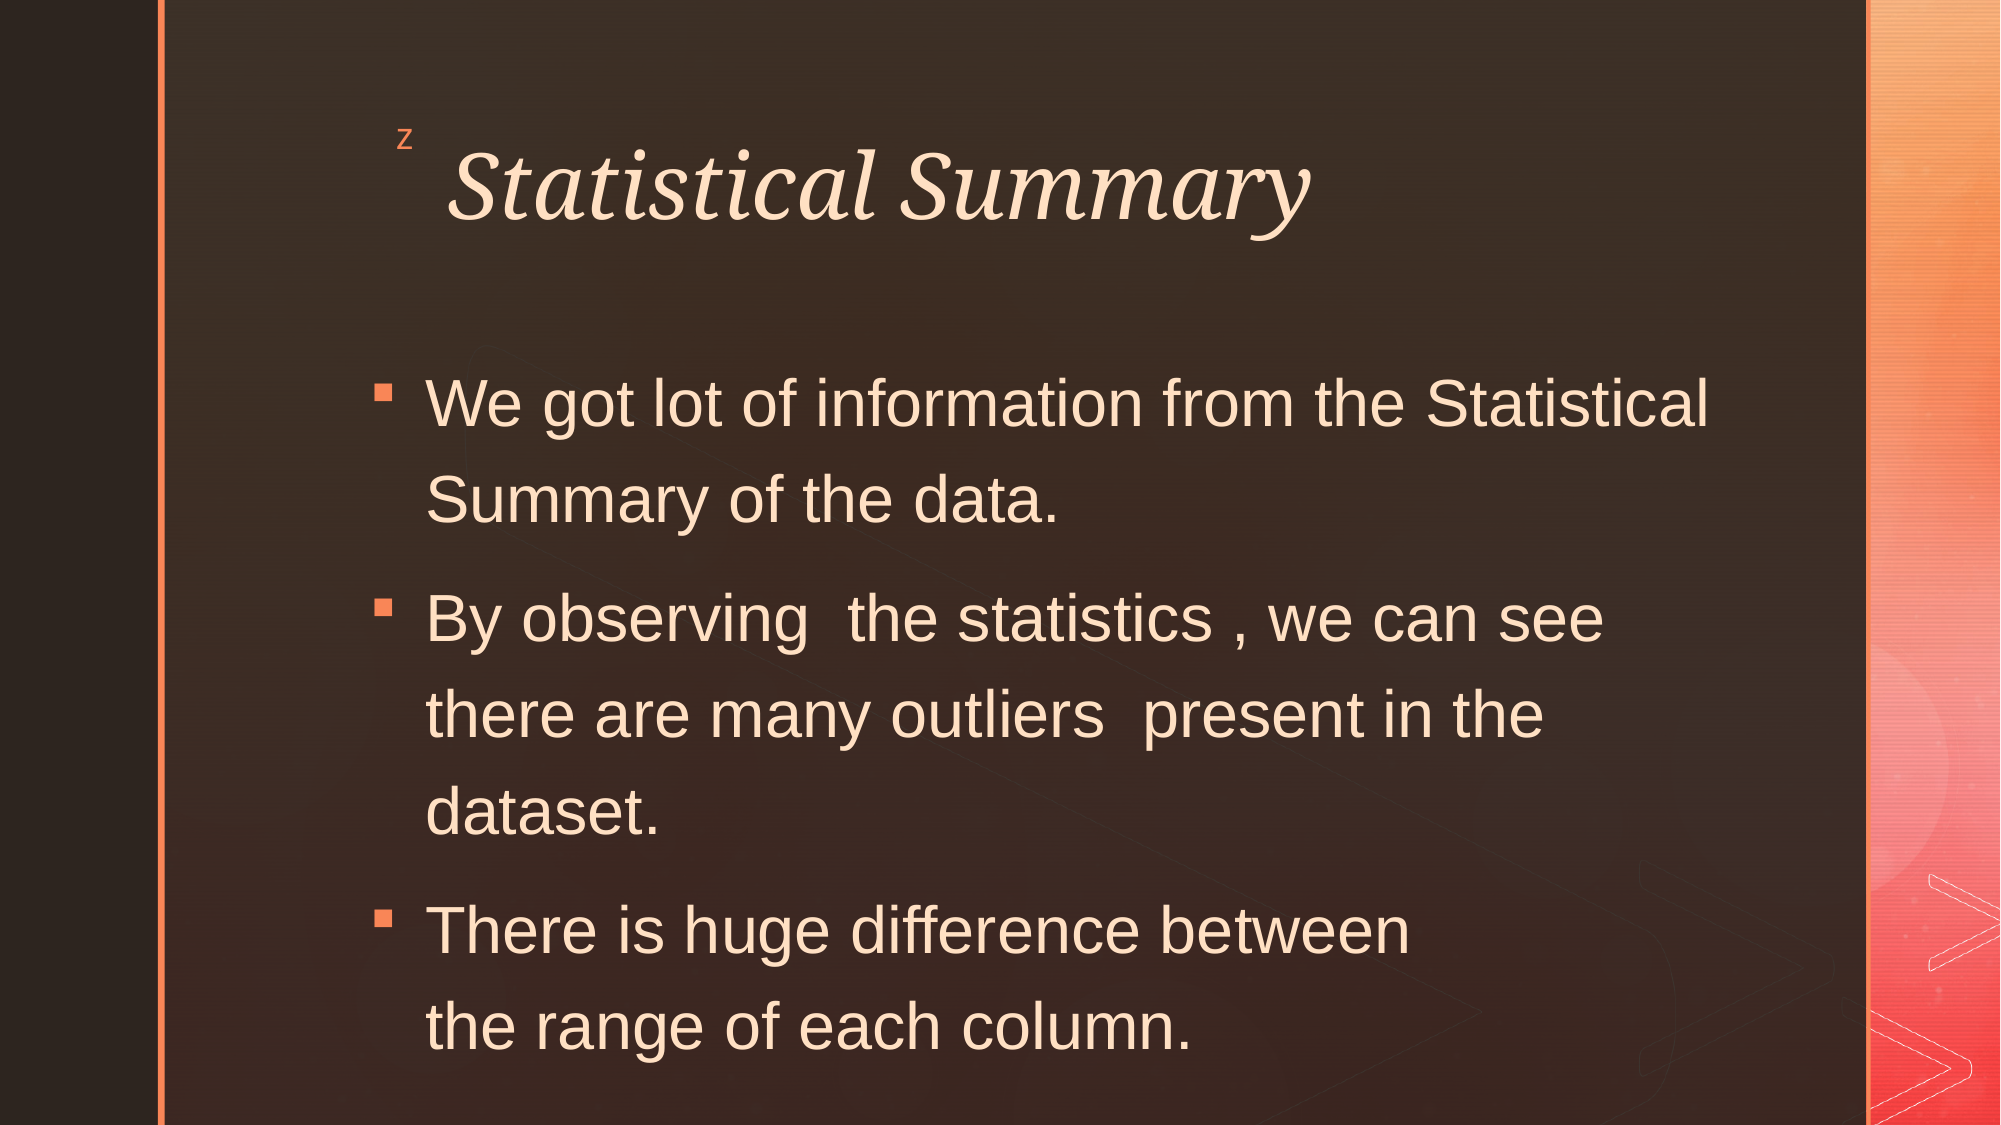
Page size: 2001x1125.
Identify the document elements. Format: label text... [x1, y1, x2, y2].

title Statistical Summary [428, 132, 1734, 310]
list We got lot of information from the Statistical Summary of the data. By observing the statistics , we can see there are many outliers present in the dataset. There is huge difference between the range of each column. [353, 336, 1748, 1092]
picture [1871, 0, 2001, 1125]
